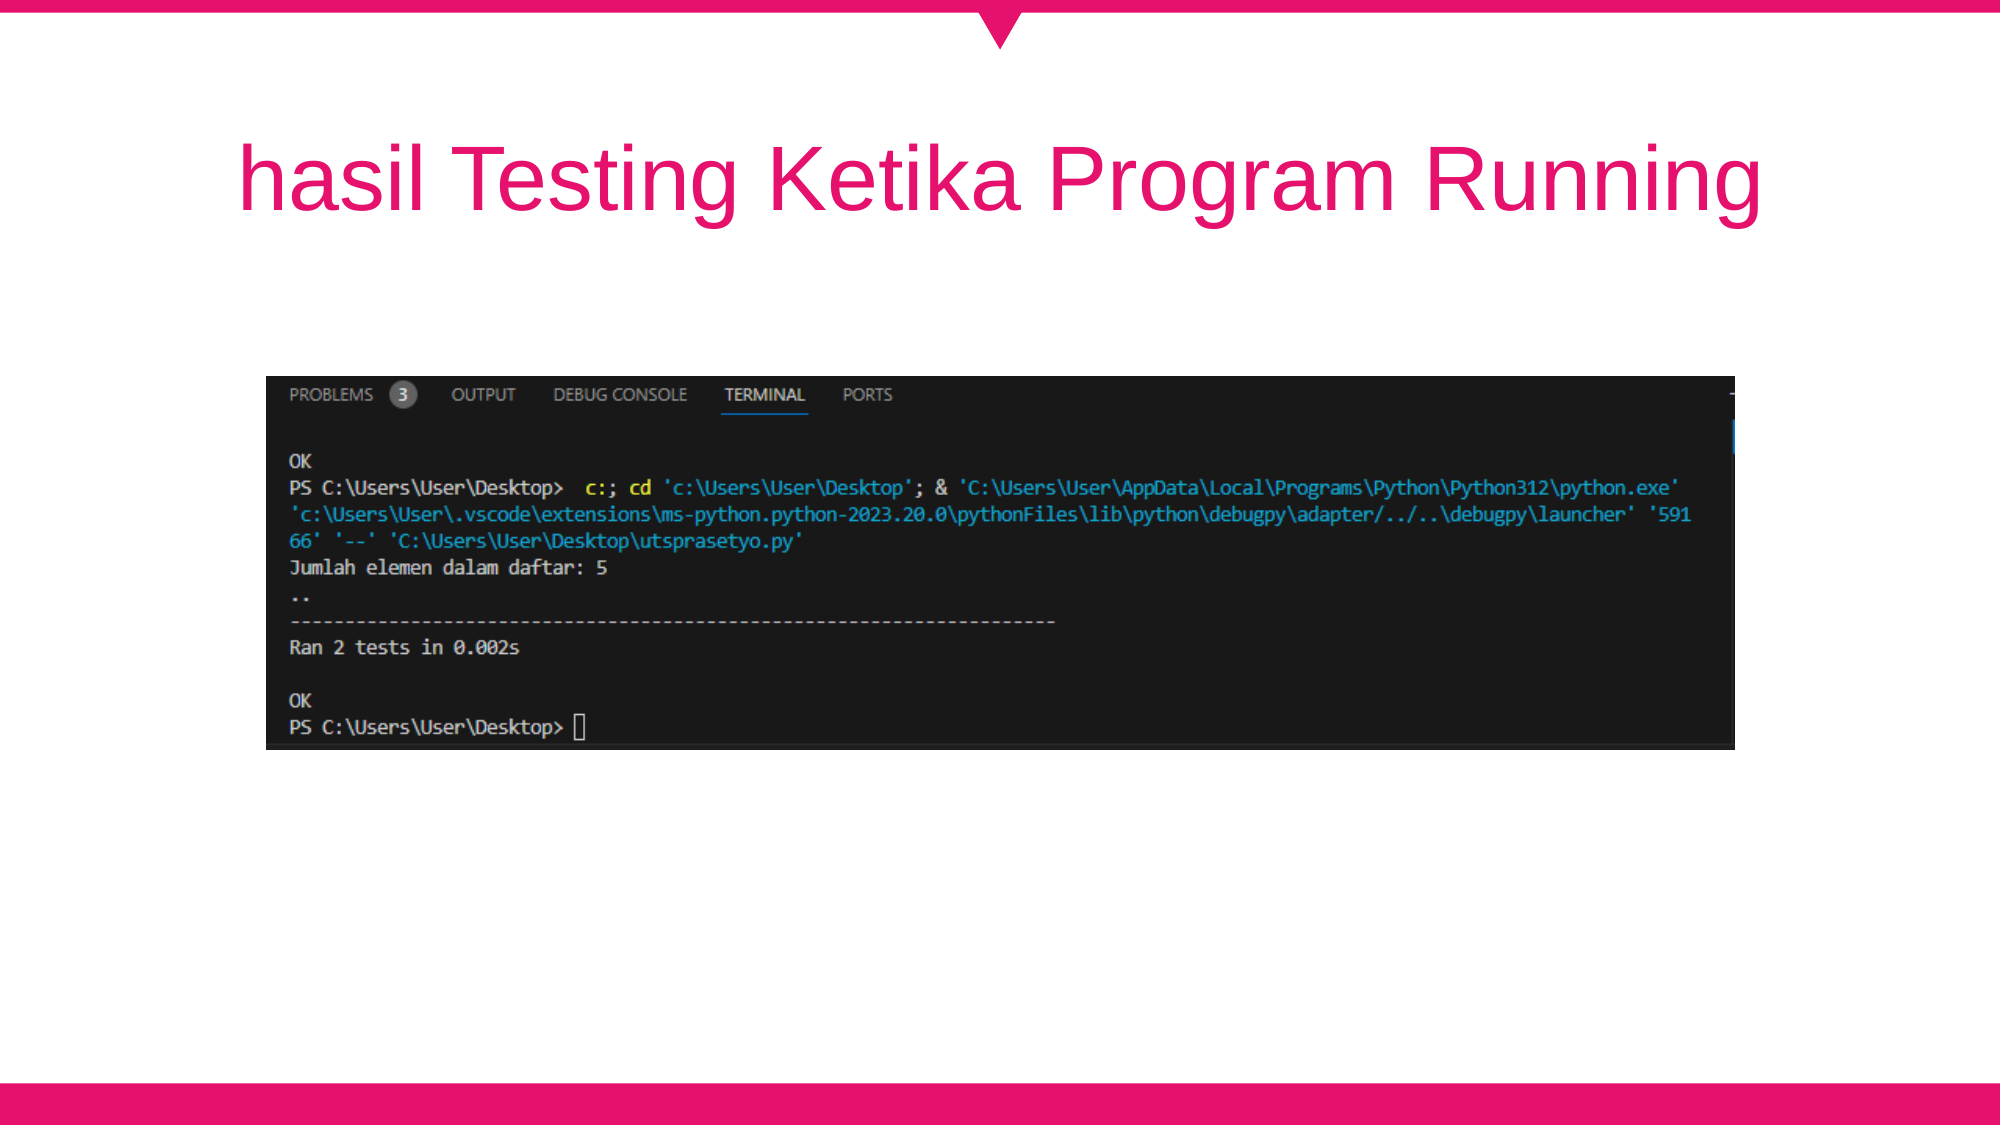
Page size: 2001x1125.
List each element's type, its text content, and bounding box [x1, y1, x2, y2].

list hasil Testing Ketika Program Running [53, 121, 1952, 240]
picture [266, 376, 1735, 750]
